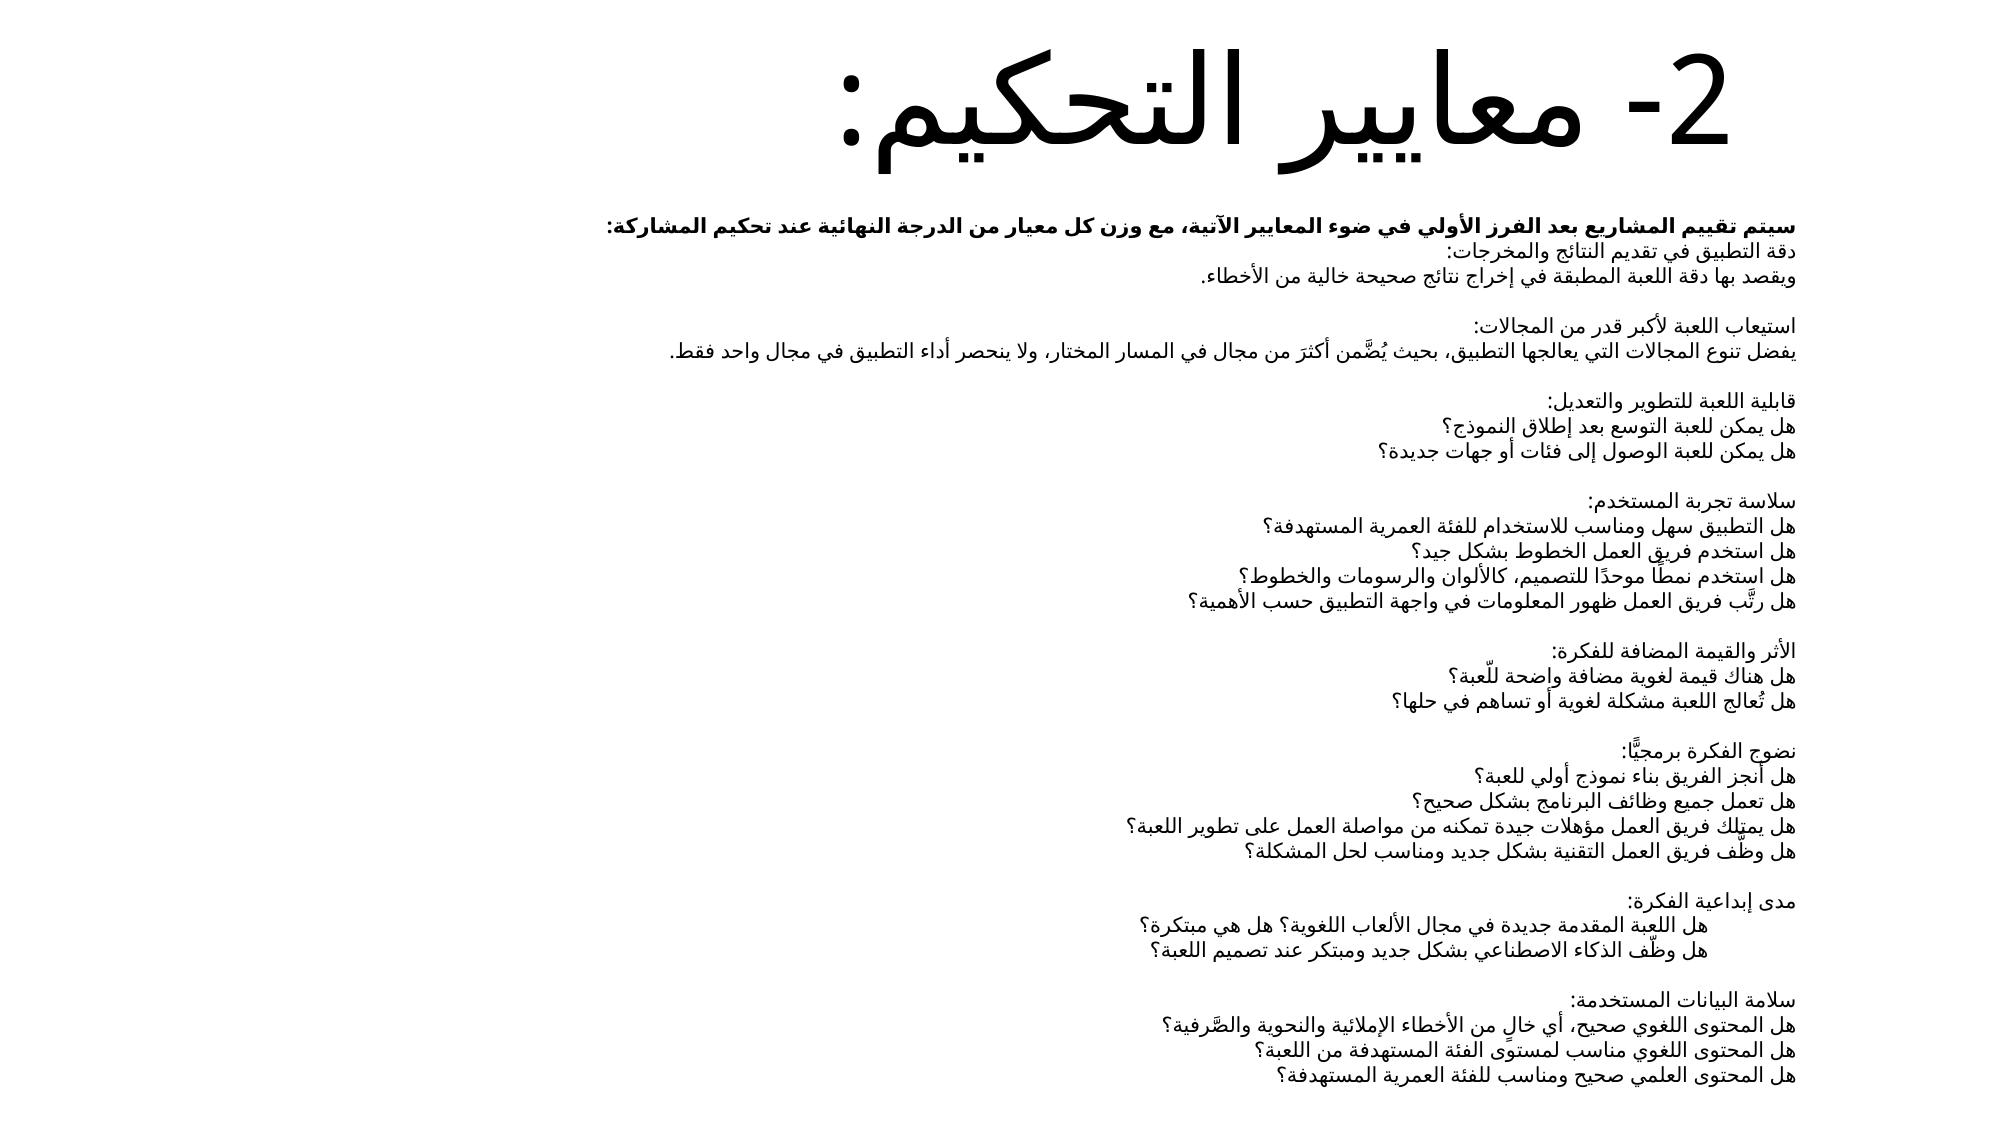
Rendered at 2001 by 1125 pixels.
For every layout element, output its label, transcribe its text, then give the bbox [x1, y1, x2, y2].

text_box سيتم تقييم المشاريع بعد الفرز الأولي في ضوء المعايير الآتية، مع وزن كل معيار من الدرجة النهائية عند تحكيم المشاركة: دقة التطبيق في تقديم النتائج والمخرجات: ويقصد بها دقة اللعبة المطبقة في إخراج نتائج صحيحة خالية من الأخطاء. استيعاب اللعبة لأكبر قدر من المجالات: يفضل تنوع المجالات التي يعالجها التطبيق، بحيث يُضَّمن أكثرَ من مجال في المسار المختار، ولا ينحصر أداء التطبيق في مجال واحد فقط. قابلية اللعبة للتطوير والتعديل: هل يمكن للعبة التوسع بعد إطلاق النموذج؟ هل يمكن للعبة الوصول إلى فئات أو جهات جديدة؟ سلاسة تجربة المستخدم: هل التطبيق سهل ومناسب للاستخدام للفئة العمرية المستهدفة؟ هل استخدم فريق العمل الخطوط بشكل جيد؟ هل استخدم نمطًا موحدًا للتصميم، كالألوان والرسومات والخطوط؟ هل رتَّب فريق العمل ظهور المعلومات في واجهة التطبيق حسب الأهمية؟ الأثر والقيمة المضافة للفكرة: هل هناك قيمة لغوية مضافة واضحة للّعبة؟ هل تُعالج اللعبة مشكلة لغوية أو تساهم في حلها؟ نضوج الفكرة برمجيًّا: هل أنجز الفريق بناء نموذج أولي للعبة؟ هل تعمل جميع وظائف البرنامج بشكل صحيح؟ هل يمتلك فريق العمل مؤهلات جيدة تمكنه من مواصلة العمل على تطوير اللعبة؟ هل وظَّف فريق العمل التقنية بشكل جديد ومناسب لحل المشكلة؟ مدى إبداعية الفكرة: هل اللعبة المقدمة جديدة في مجال الألعاب اللغوية؟ هل هي مبتكرة؟ هل وظّف الذكاء الاصطناعي بشكل جديد ومبتكر عند تصميم اللعبة؟­­­­­­ سلامة البيانات المستخدمة: هل المحتوى اللغوي صحيح، أي خالٍ من الأخطاء الإملائية والنحوية والصَّرفية؟ هل المحتوى اللغوي مناسب لمستوى الفئة المستهدفة من اللعبة؟ هل المحتوى العلمي صحيح ومناسب للفئة العمرية المستهدفة؟ [89, 205, 1812, 1095]
title 2- معايير التحكيم: [249, 0, 1750, 179]
